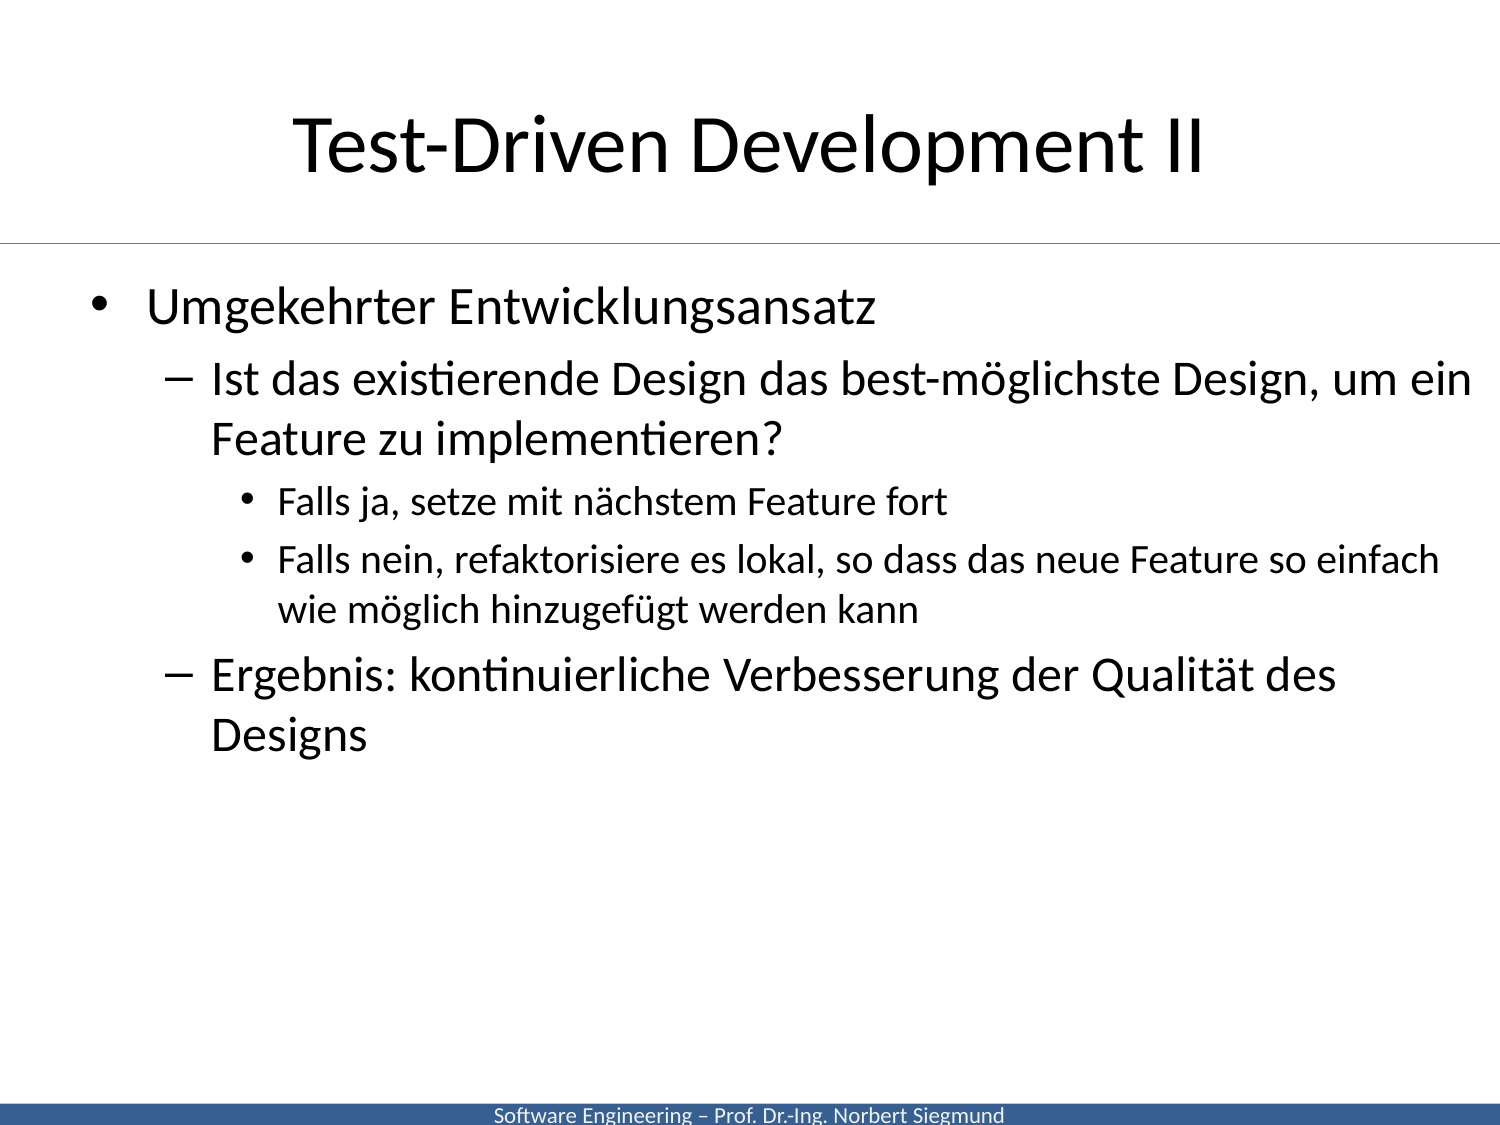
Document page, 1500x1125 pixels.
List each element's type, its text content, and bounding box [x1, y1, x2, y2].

list Umgekehrter Entwicklungsansatz Ist das existierende Design das best-möglichste Design, um ein Feature zu implementieren? Falls ja, setze mit nächstem Feature fort Falls nein, refaktorisiere es lokal, so dass das neue Feature so einfach wie möglich hinzugefügt werden kann Ergebnis: kontinuierliche Verbesserung der Qualität des Designs [75, 262, 1495, 1104]
title Test-Driven Development II [75, 45, 1425, 233]
